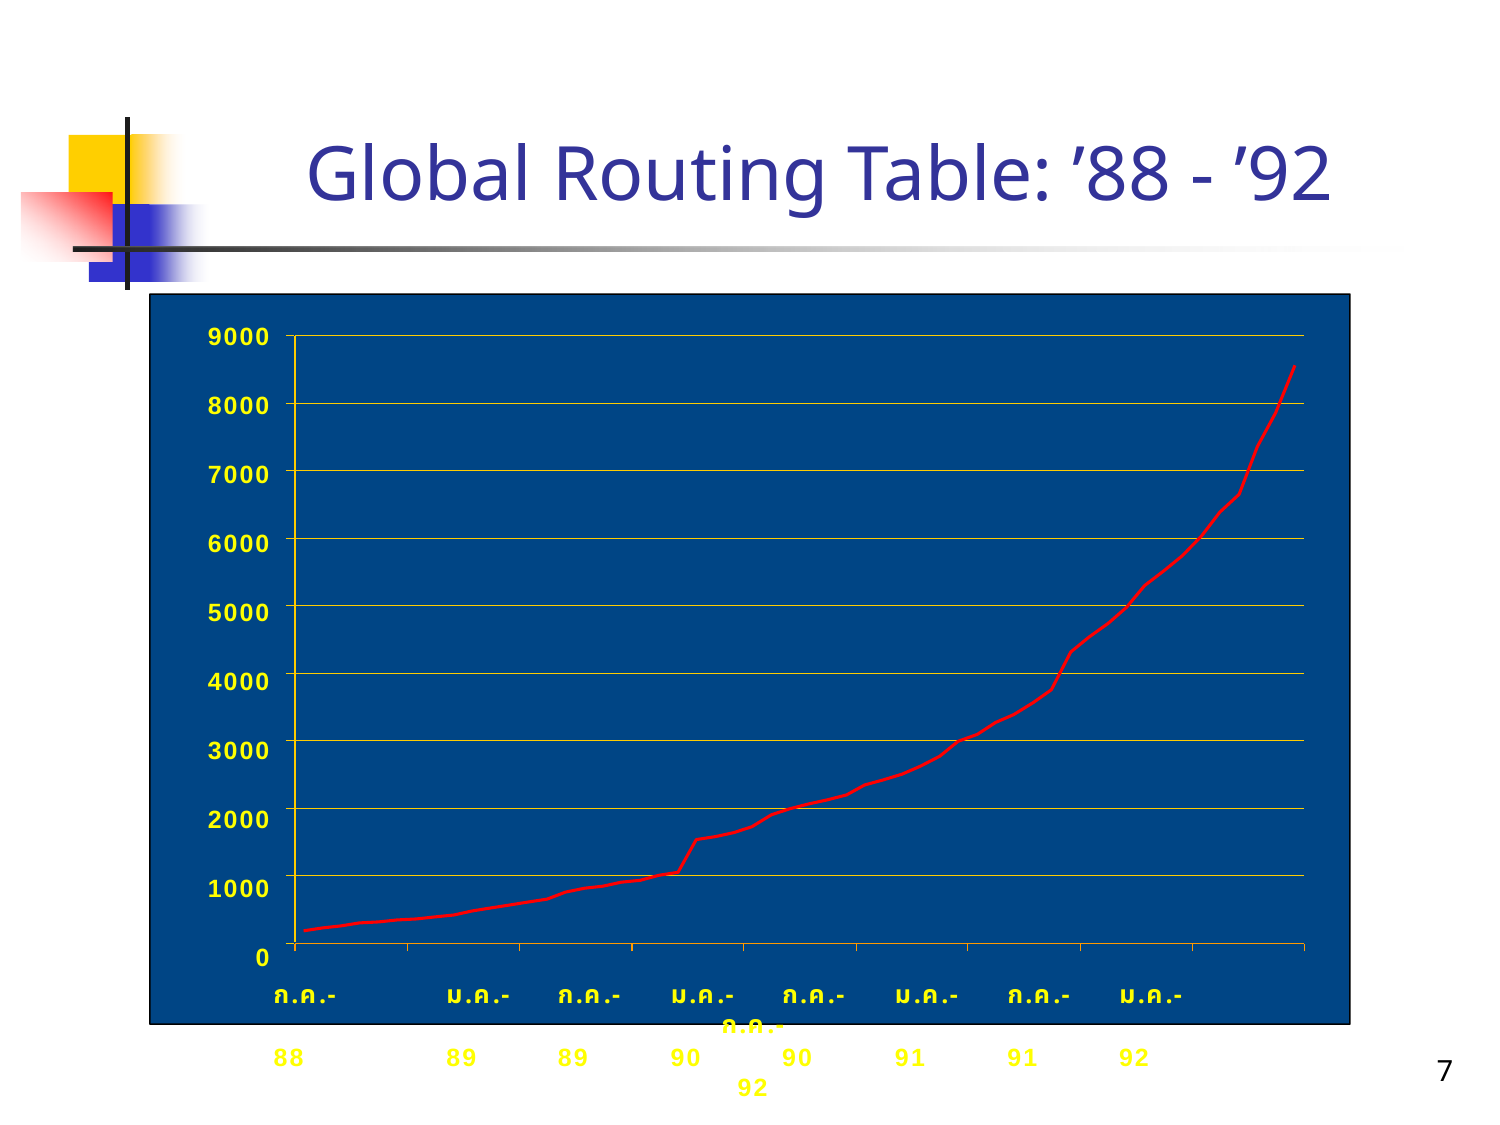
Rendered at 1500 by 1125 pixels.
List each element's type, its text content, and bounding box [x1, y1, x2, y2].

text_box 9000 8000 7000 6000 5000 4000 3000 2000 1000 0 ก.ค.- ม.ค.- ก.ค.- ม.ค.- ก.ค.- ม.ค.- ก.ค.- ม.ค.- ก.ค.- 88 89 89 90 90 91 91 92 92 [205, 320, 1240, 1102]
text_box [1240, 365, 1295, 493]
slide_number 7 [1386, 1059, 1457, 1094]
title Global Routing Table: ’88 - ’92 [62, 125, 1438, 236]
text_box [149, 294, 1350, 1025]
picture [20, 192, 1423, 282]
